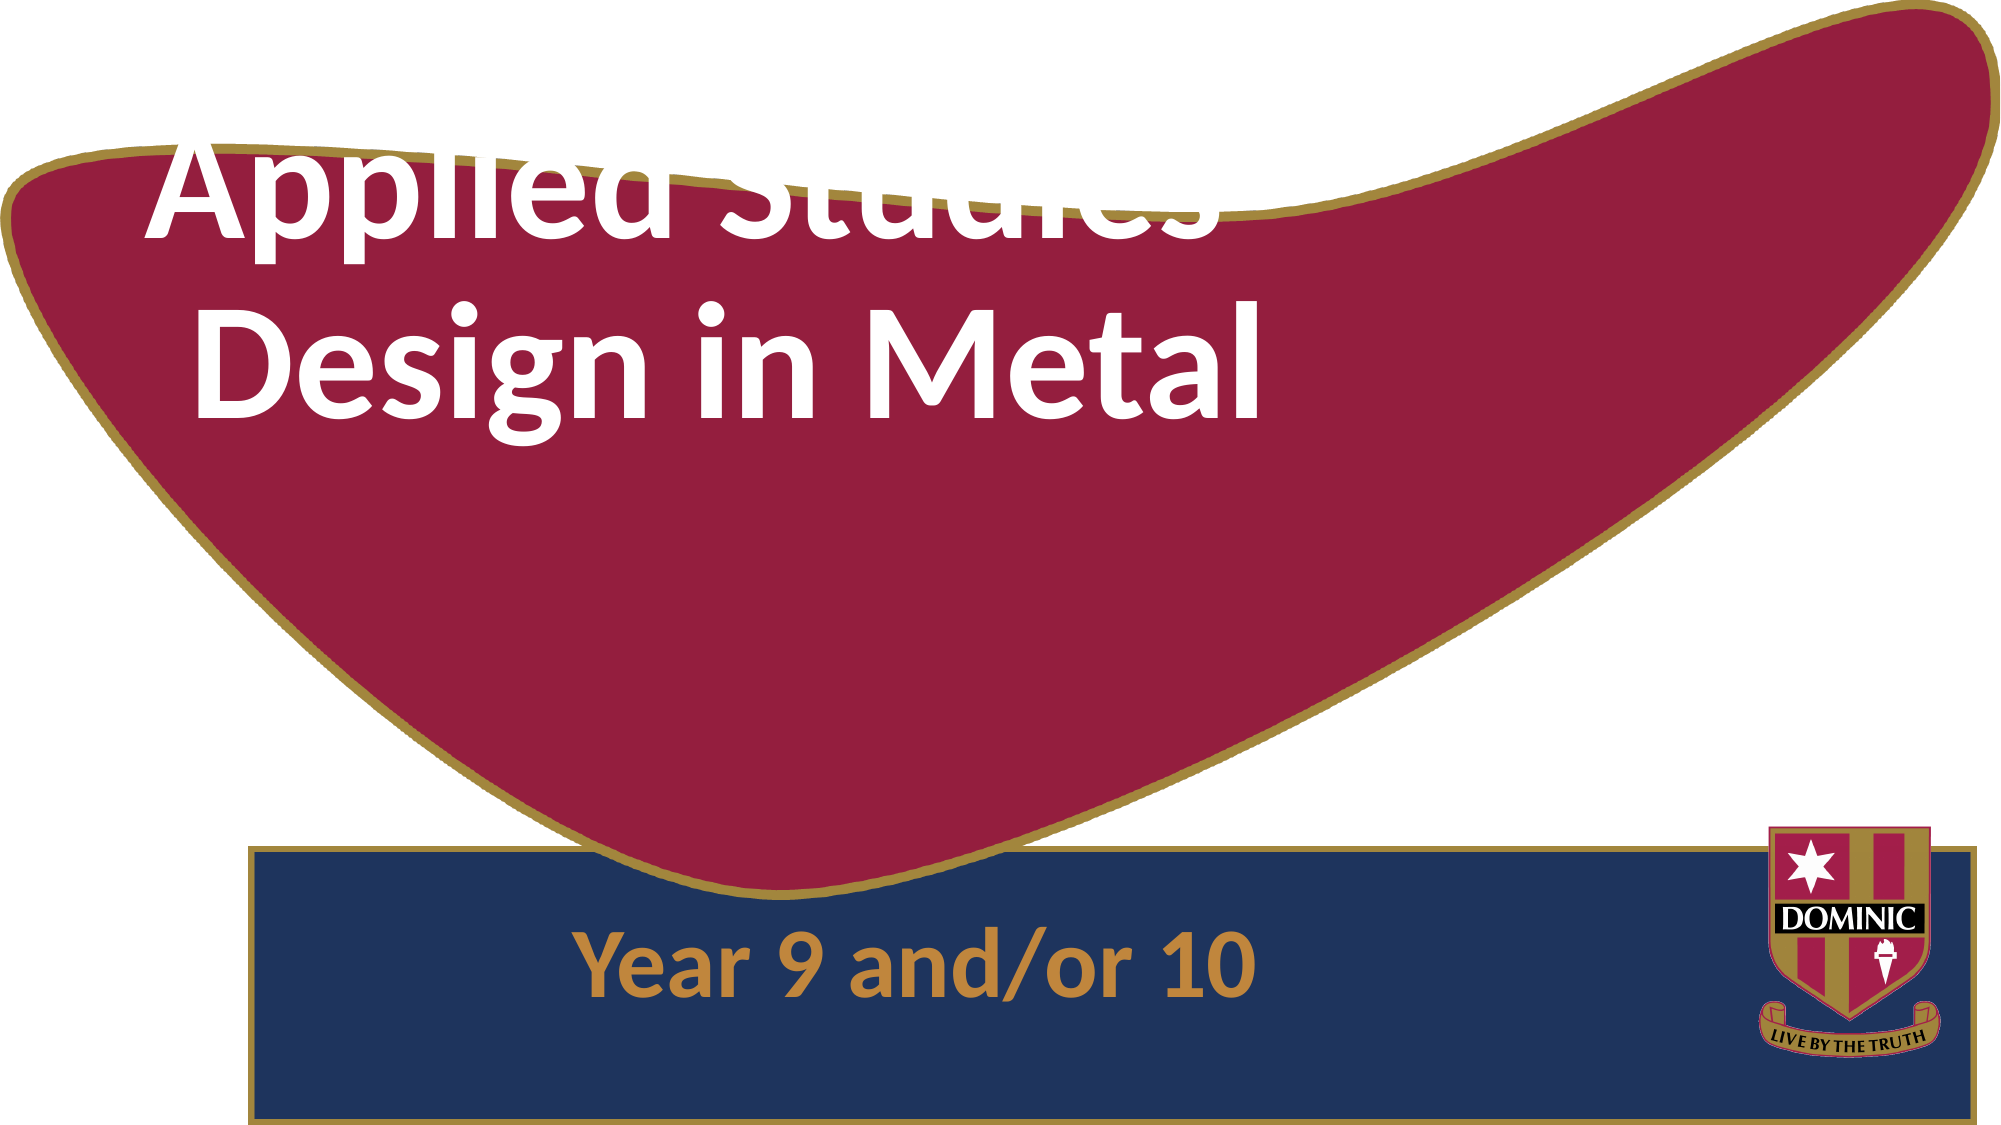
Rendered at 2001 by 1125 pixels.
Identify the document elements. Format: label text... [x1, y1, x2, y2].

title Applied Studies - Design in Metal [35, 87, 1424, 480]
subtitle Year 9 and/or 10 [165, 838, 1666, 1092]
picture [0, 0, 2001, 1125]
